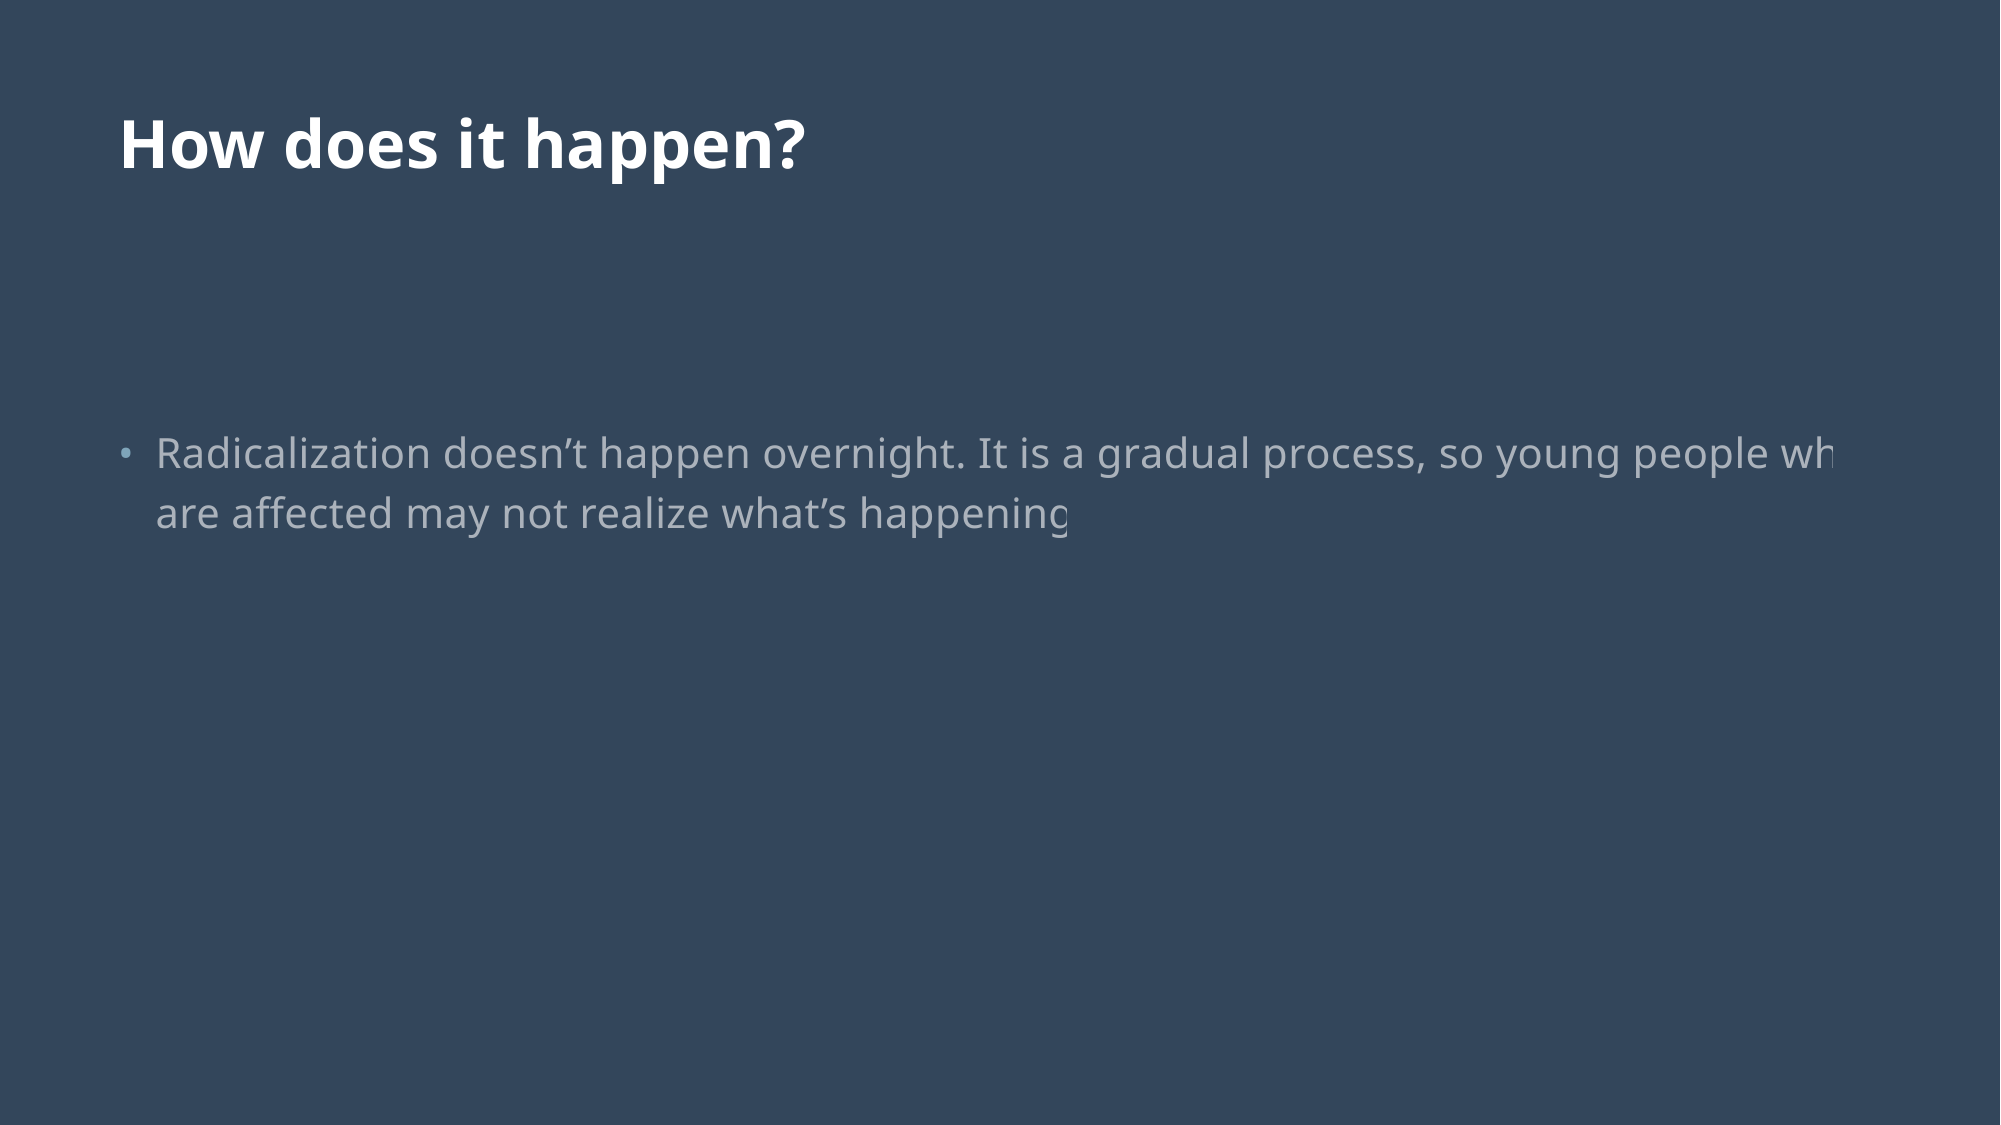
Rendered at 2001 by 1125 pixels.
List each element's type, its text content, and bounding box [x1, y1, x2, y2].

list Radicalization doesn’t happen overnight. It is a gradual process, so young people who are affected may not realize what’s happening. [118, 416, 1878, 947]
title How does it happen? [118, 101, 1878, 344]
